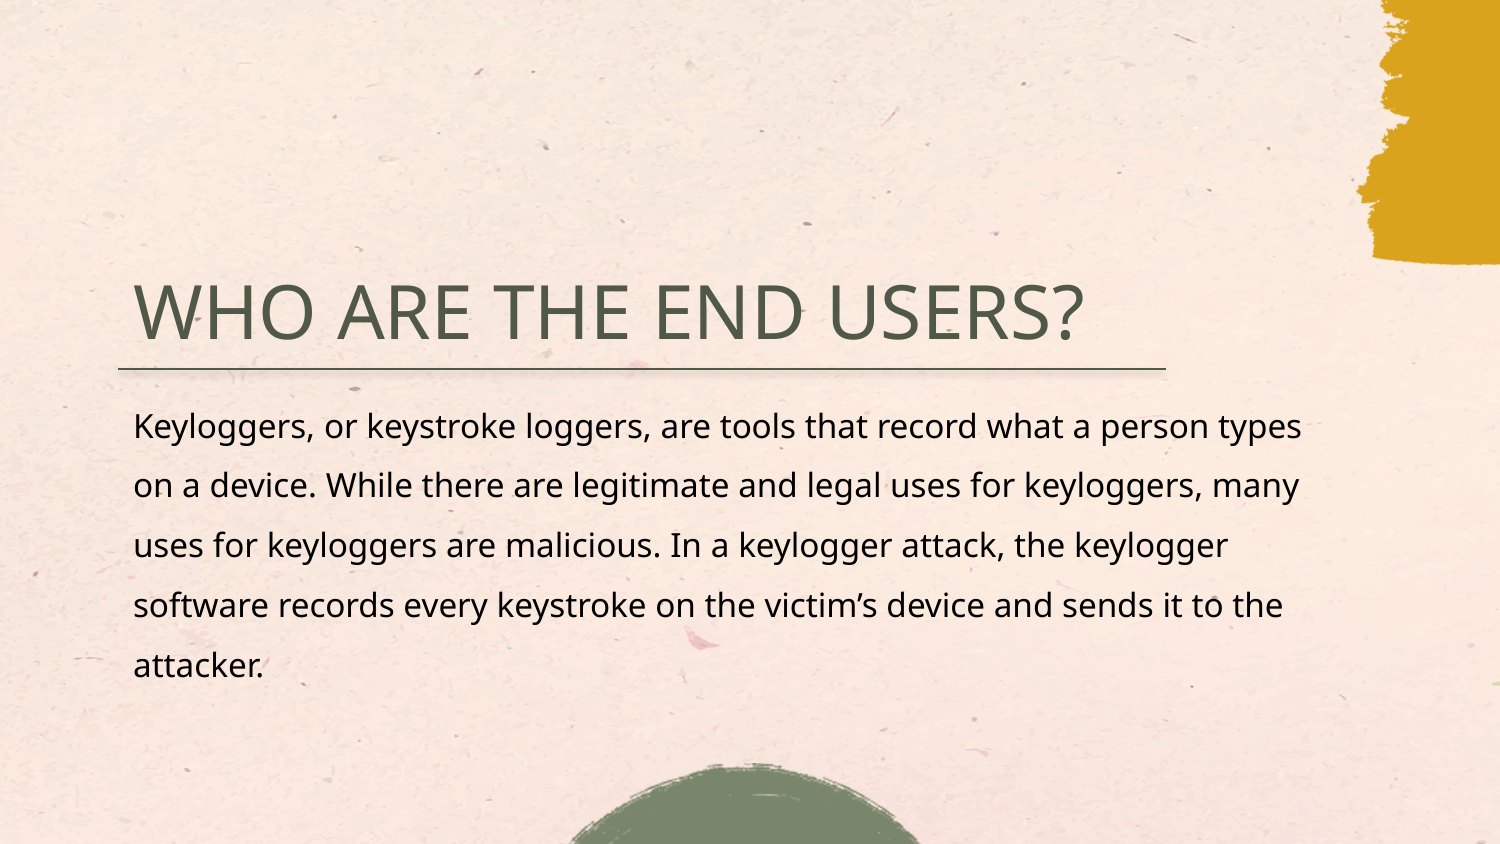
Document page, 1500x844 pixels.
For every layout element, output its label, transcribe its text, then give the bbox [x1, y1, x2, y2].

text_box WHO ARE THE END USERS? [118, 249, 1382, 344]
picture [489, 755, 1011, 844]
picture [1339, 0, 1500, 278]
text_box Keyloggers, or keystroke loggers, are tools that record what a person types on a device. While there are legitimate and legal uses for keyloggers, many uses for keyloggers are malicious. In a keylogger attack, the keylogger software records every keystroke on the victim’s device and sends it to the attacker. [118, 369, 1362, 595]
